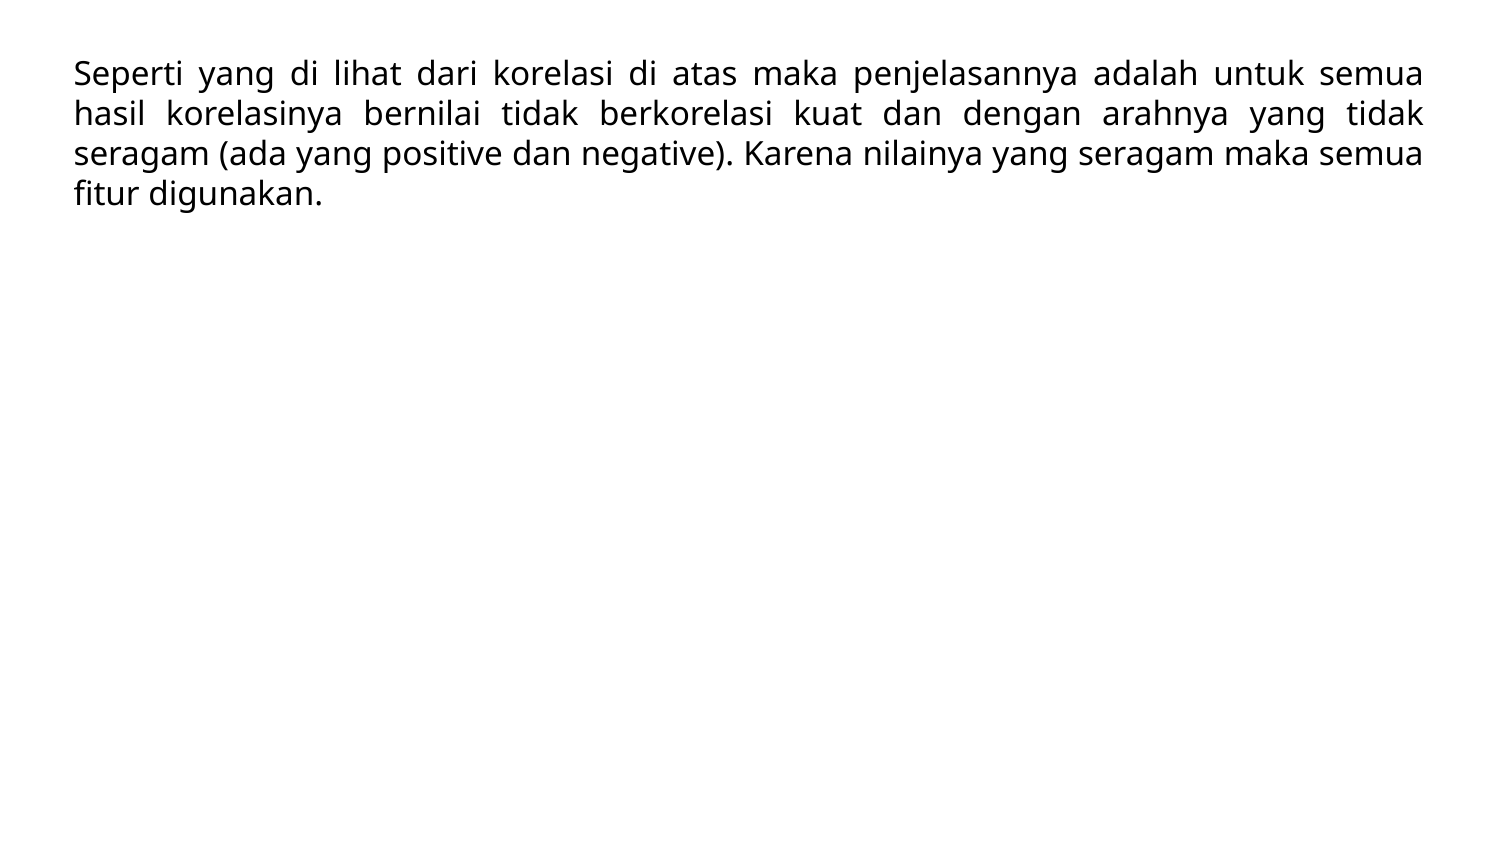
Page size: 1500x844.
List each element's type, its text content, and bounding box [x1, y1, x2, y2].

text_box Seperti yang di lihat dari korelasi di atas maka penjelasannya adalah untuk semua hasil korelasinya bernilai tidak berkorelasi kuat dan dengan arahnya yang tidak seragam (ada yang positive dan negative). Karena nilainya yang seragam maka semua fitur digunakan. [58, 44, 1442, 220]
